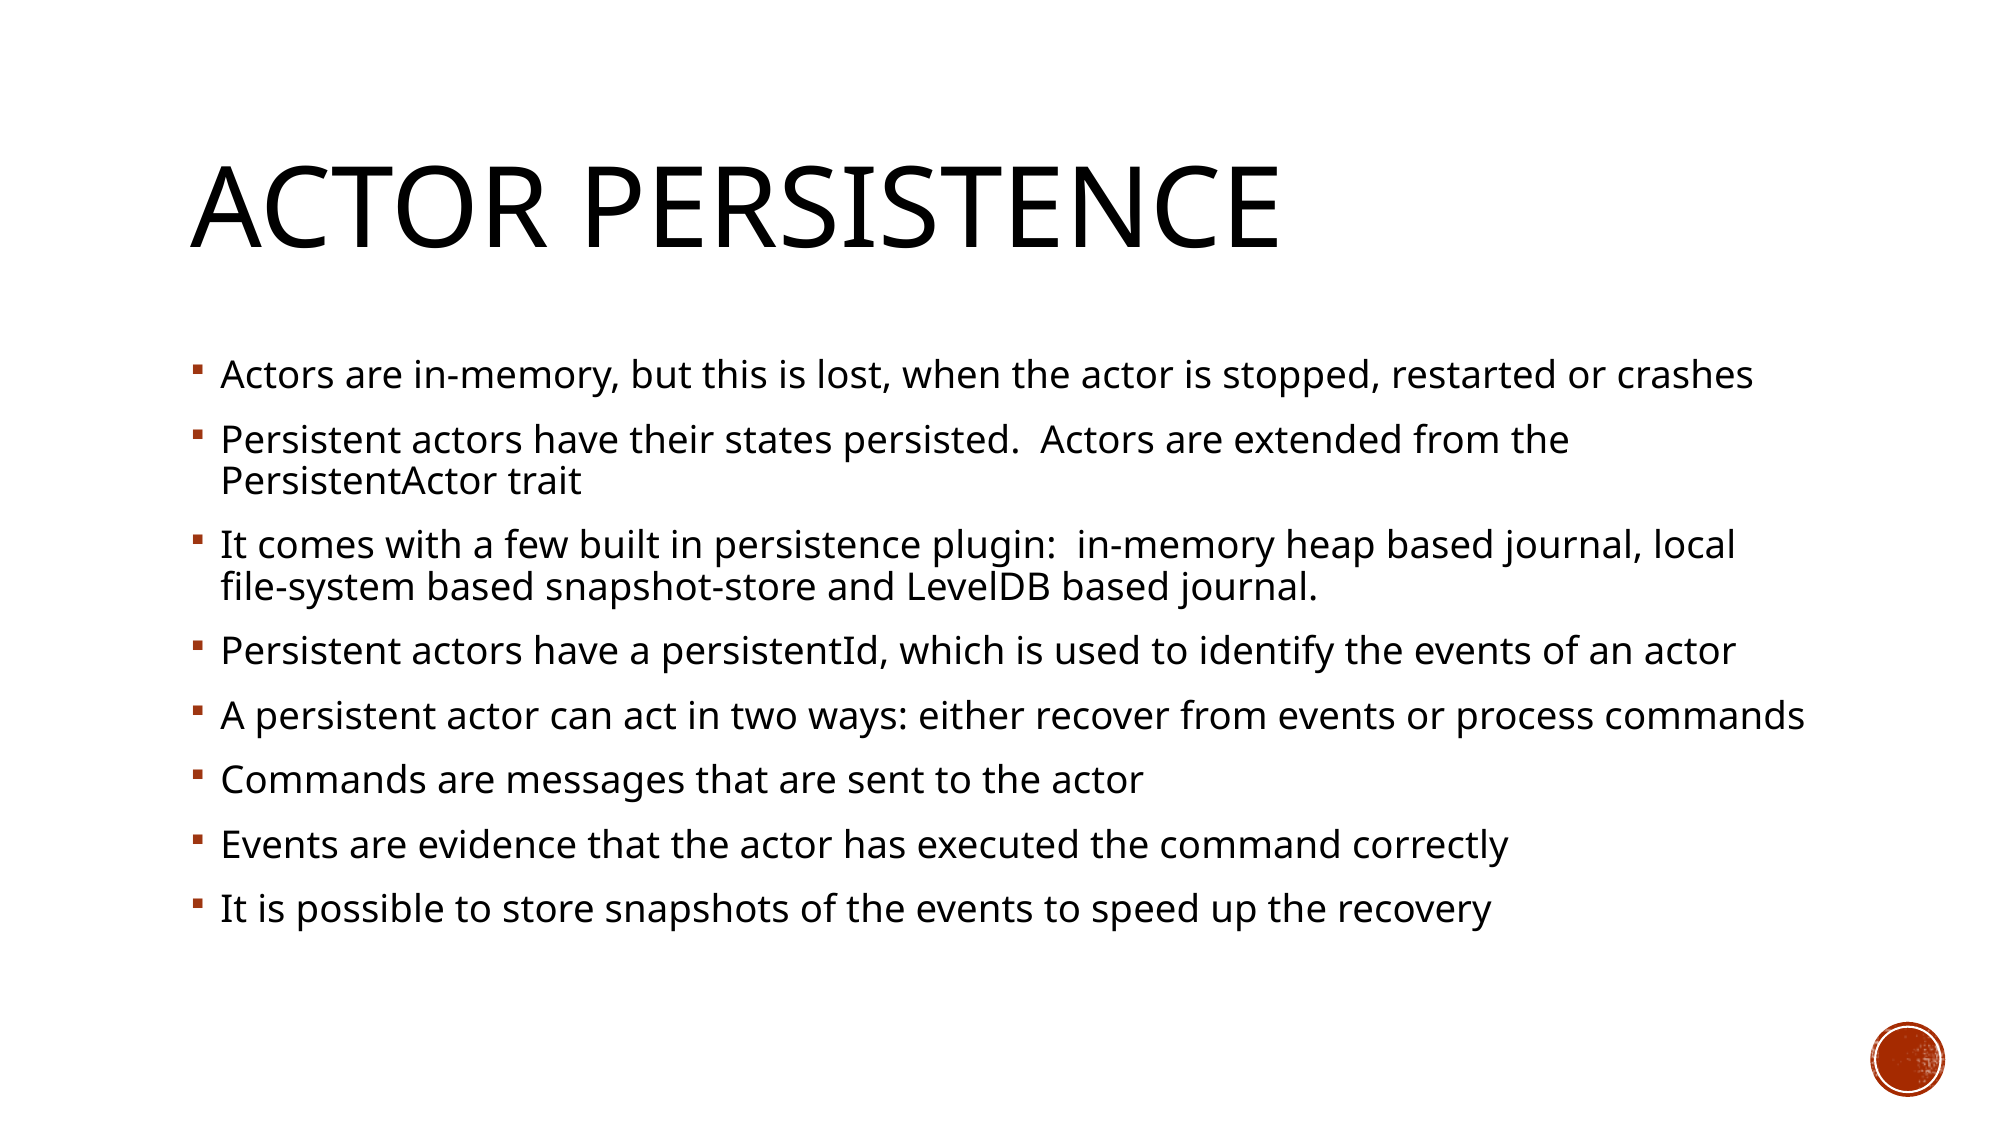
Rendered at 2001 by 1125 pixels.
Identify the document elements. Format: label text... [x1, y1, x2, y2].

title Actor persistence [175, 79, 1826, 344]
list Actors are in-memory, but this is lost, when the actor is stopped, restarted or crashes Persistent actors have their states persisted. Actors are extended from the PersistentActor trait It comes with a few built in persistence plugin: in-memory heap based journal, local file-system based snapshot-store and LevelDB based journal. Persistent actors have a persistentId, which is used to identify the events of an actor A persistent actor can act in two ways: either recover from events or process commands Commands are messages that are sent to the actor Events are evidence that the actor has executed the command correctly It is possible to store snapshots of the events to speed up the recovery [175, 348, 1826, 1013]
